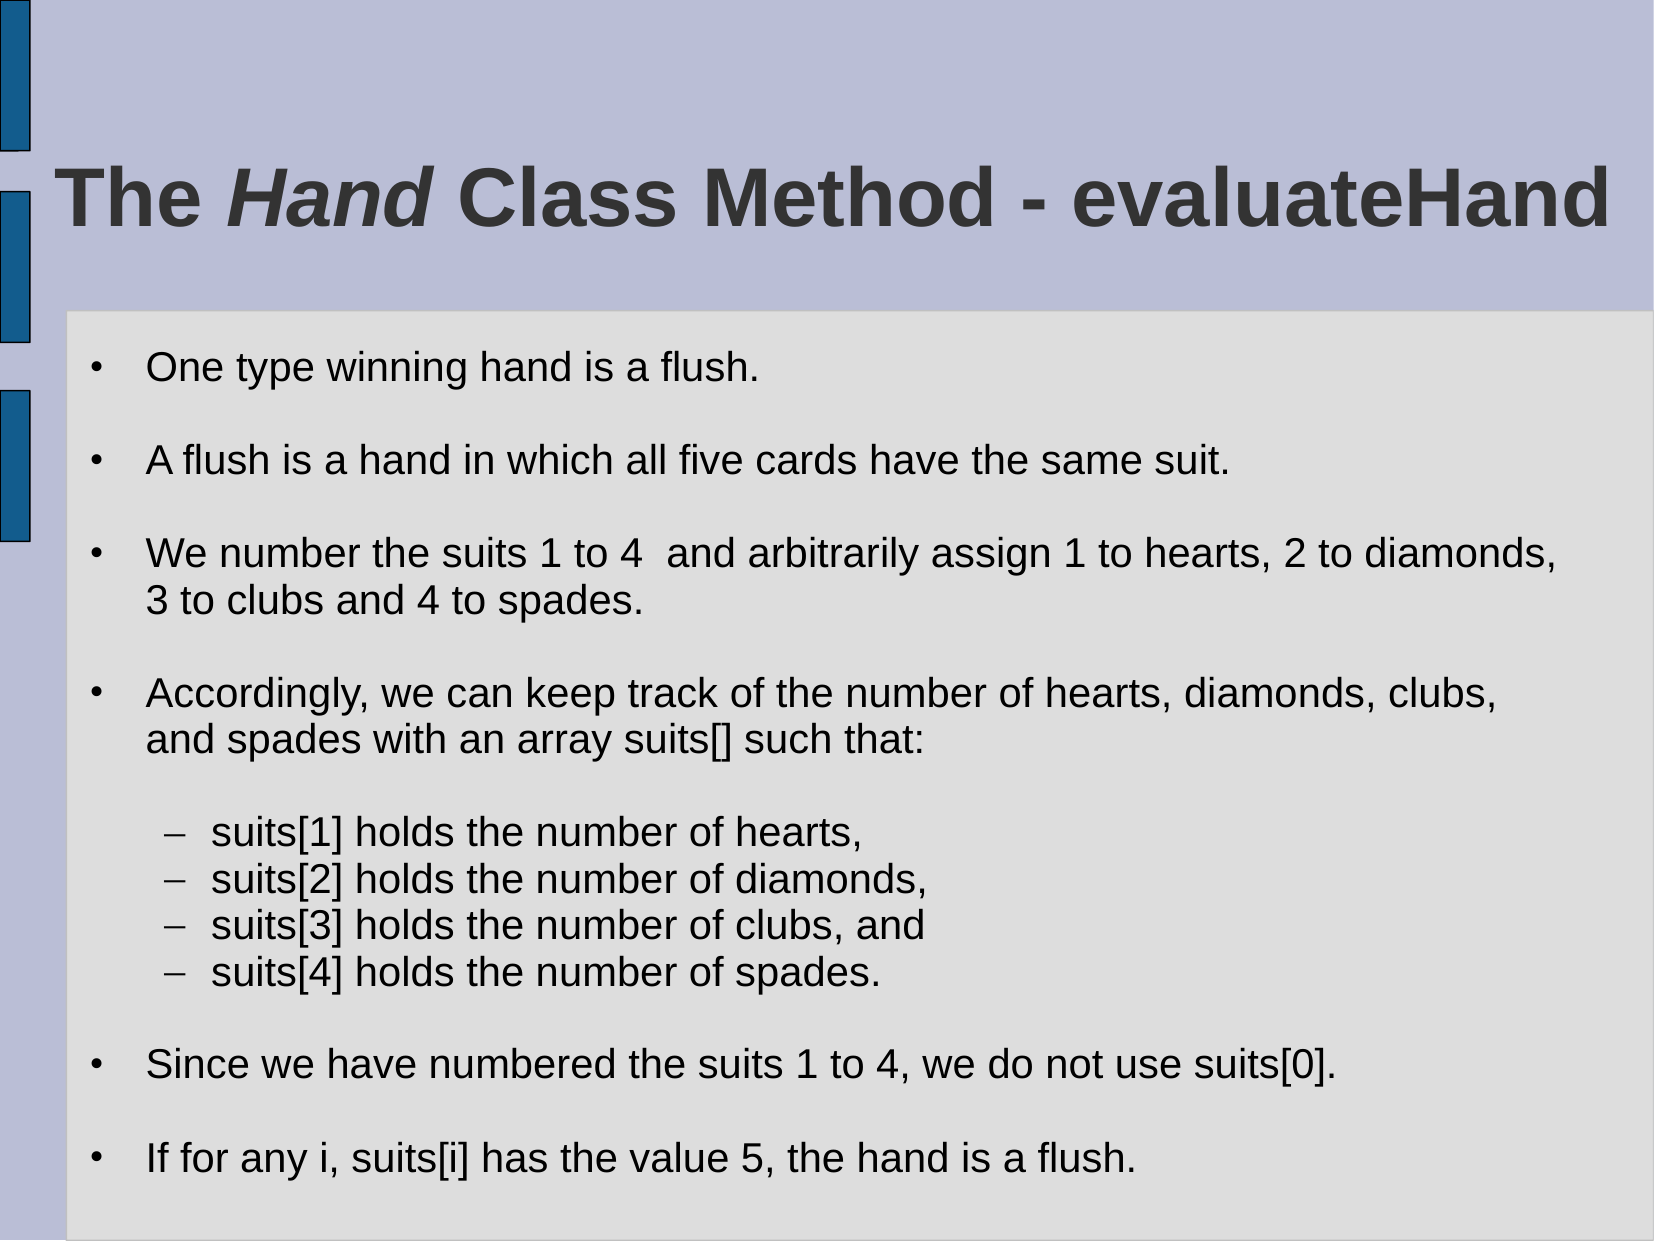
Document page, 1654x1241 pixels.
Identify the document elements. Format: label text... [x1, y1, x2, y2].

text_box The Hand Class Method - evaluateHand [39, 95, 1629, 302]
list One type winning hand is a flush. A flush is a hand in which all five cards have the same suit. We number the suits 1 to 4 and arbitrarily assign 1 to hearts, 2 to diamonds, 3 to clubs and 4 to spades. Accordingly, we can keep track of the number of hearts, diamonds, clubs, and spades with an array suits[] such that: suits[1] holds the number of hearts, suits[2] holds the number of diamonds, suits[3] holds the number of clubs, and suits[4] holds the number of spades. Since we have numbered the suits 1 to 4, we do not use suits[0]. If for any i, suits[i] has the value 5, the hand is a flush. [89, 344, 1565, 1196]
